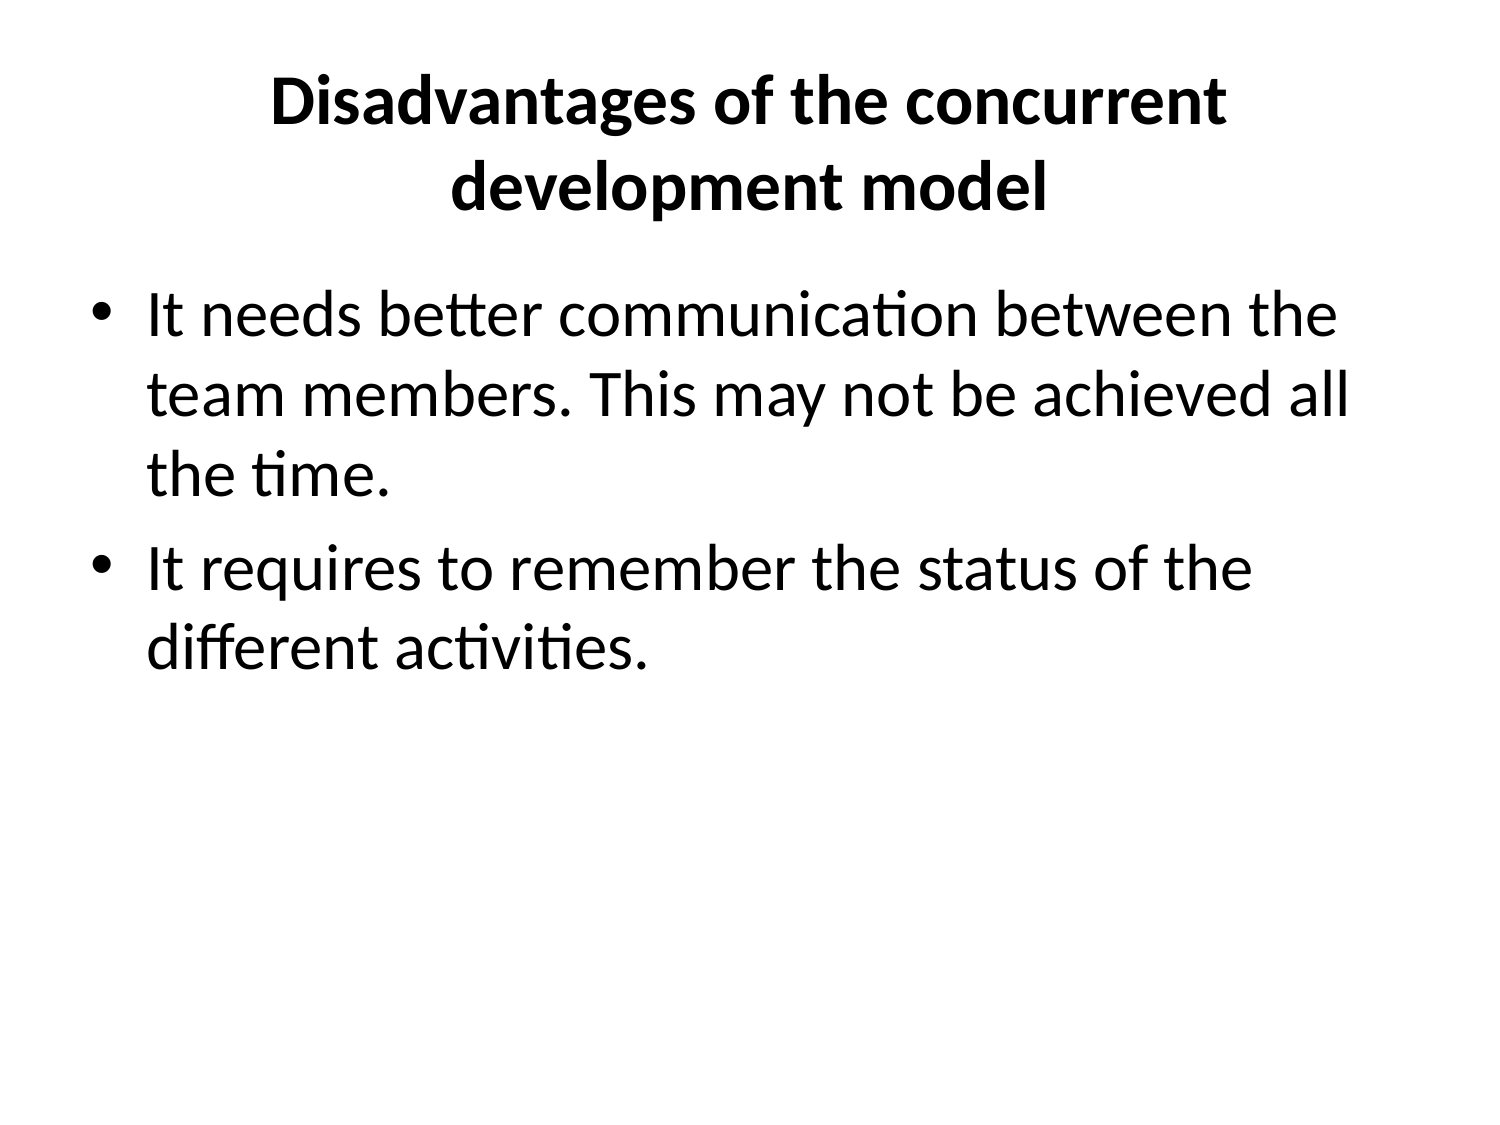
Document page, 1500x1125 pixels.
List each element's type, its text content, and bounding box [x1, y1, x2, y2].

title Disadvantages of the concurrent development model [75, 45, 1425, 233]
list It needs better communication between the team members. This may not be achieved all the time. It requires to remember the status of the different activities. [75, 262, 1425, 1005]
